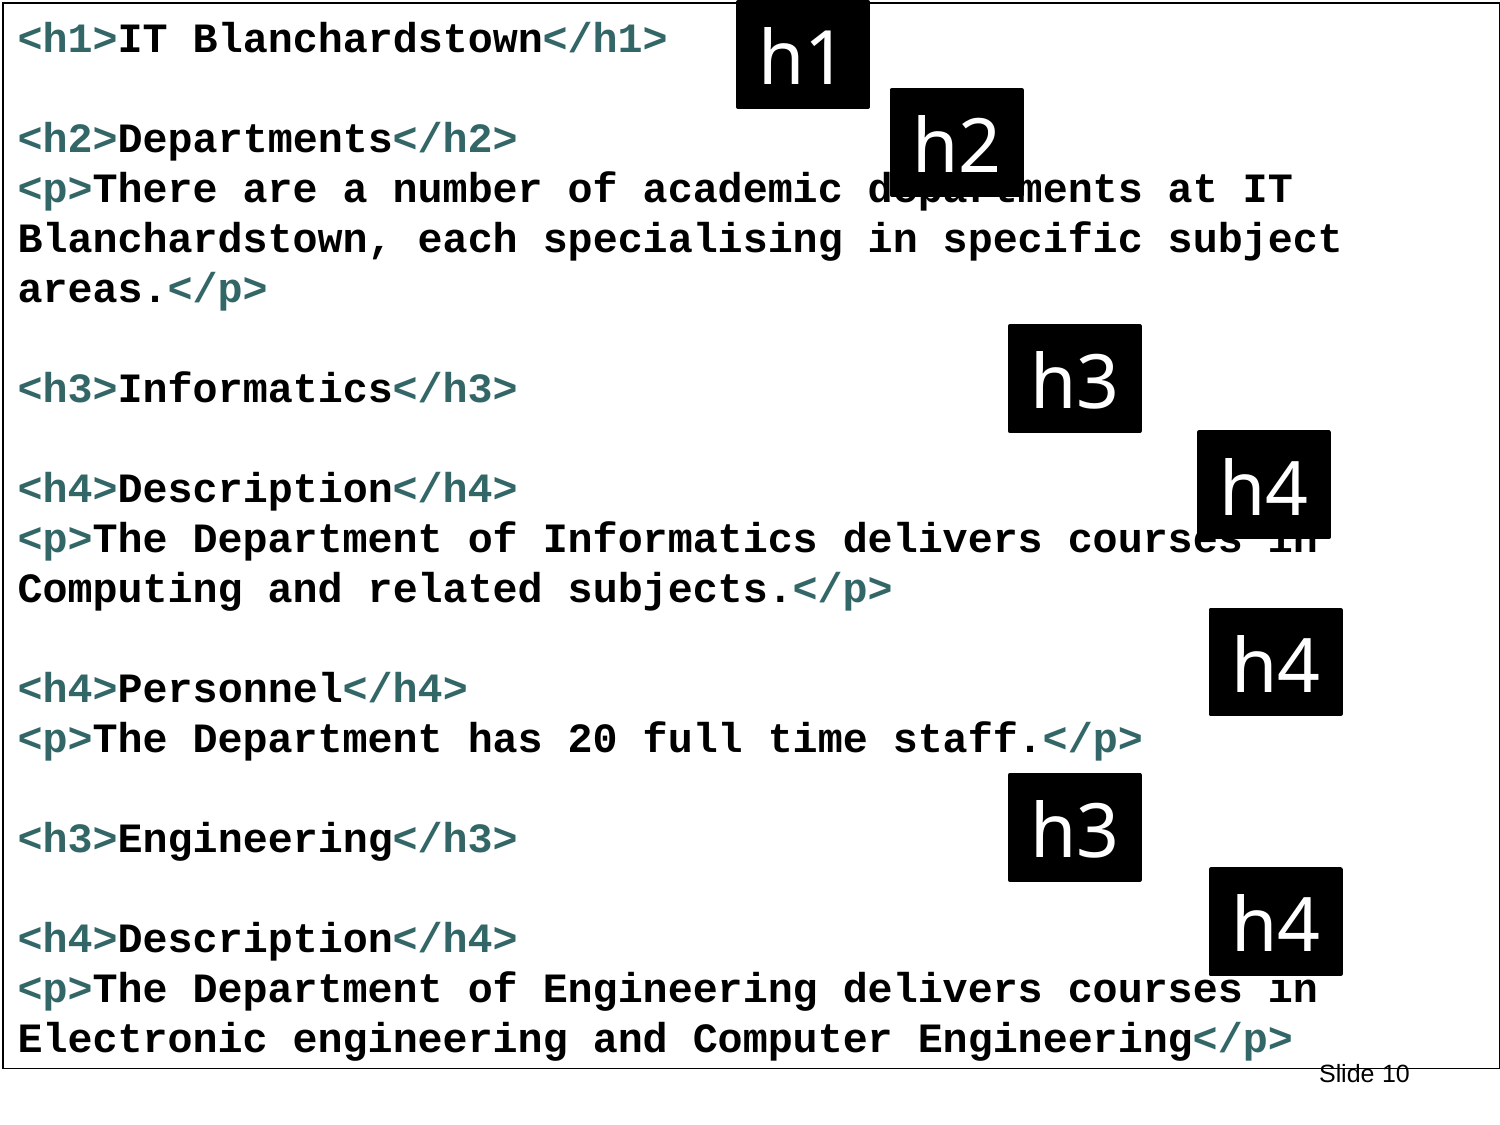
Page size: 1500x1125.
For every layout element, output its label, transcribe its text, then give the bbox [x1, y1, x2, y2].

slide_number Slide 10 [1074, 1042, 1425, 1103]
text_box h1 [736, 0, 870, 109]
text_box h4 [1197, 430, 1331, 539]
text_box h4 [1209, 867, 1343, 976]
text_box h4 [1209, 608, 1343, 716]
text_box h3 [1008, 324, 1142, 433]
text_box h2 [890, 88, 1024, 197]
text_box h3 [1008, 773, 1142, 882]
text_box <h1>IT Blanchardstown</h1> <h2>Departments</h2> <p>There are a number of academic departments at IT Blanchardstown, each specialising in specific subject areas.</p> <h3>Informatics</h3> <h4>Description</h4> <p>The Department of Informatics delivers courses in Computing and related subjects.</p> <h4>Personnel</h4> <p>The Department has 20 full time staff.</p> <h3>Engineering</h3> <h4>Description</h4> <p>The Department of Engineering delivers courses in Electronic engineering and Computer Engineering</p> [3, 2, 1500, 1069]
